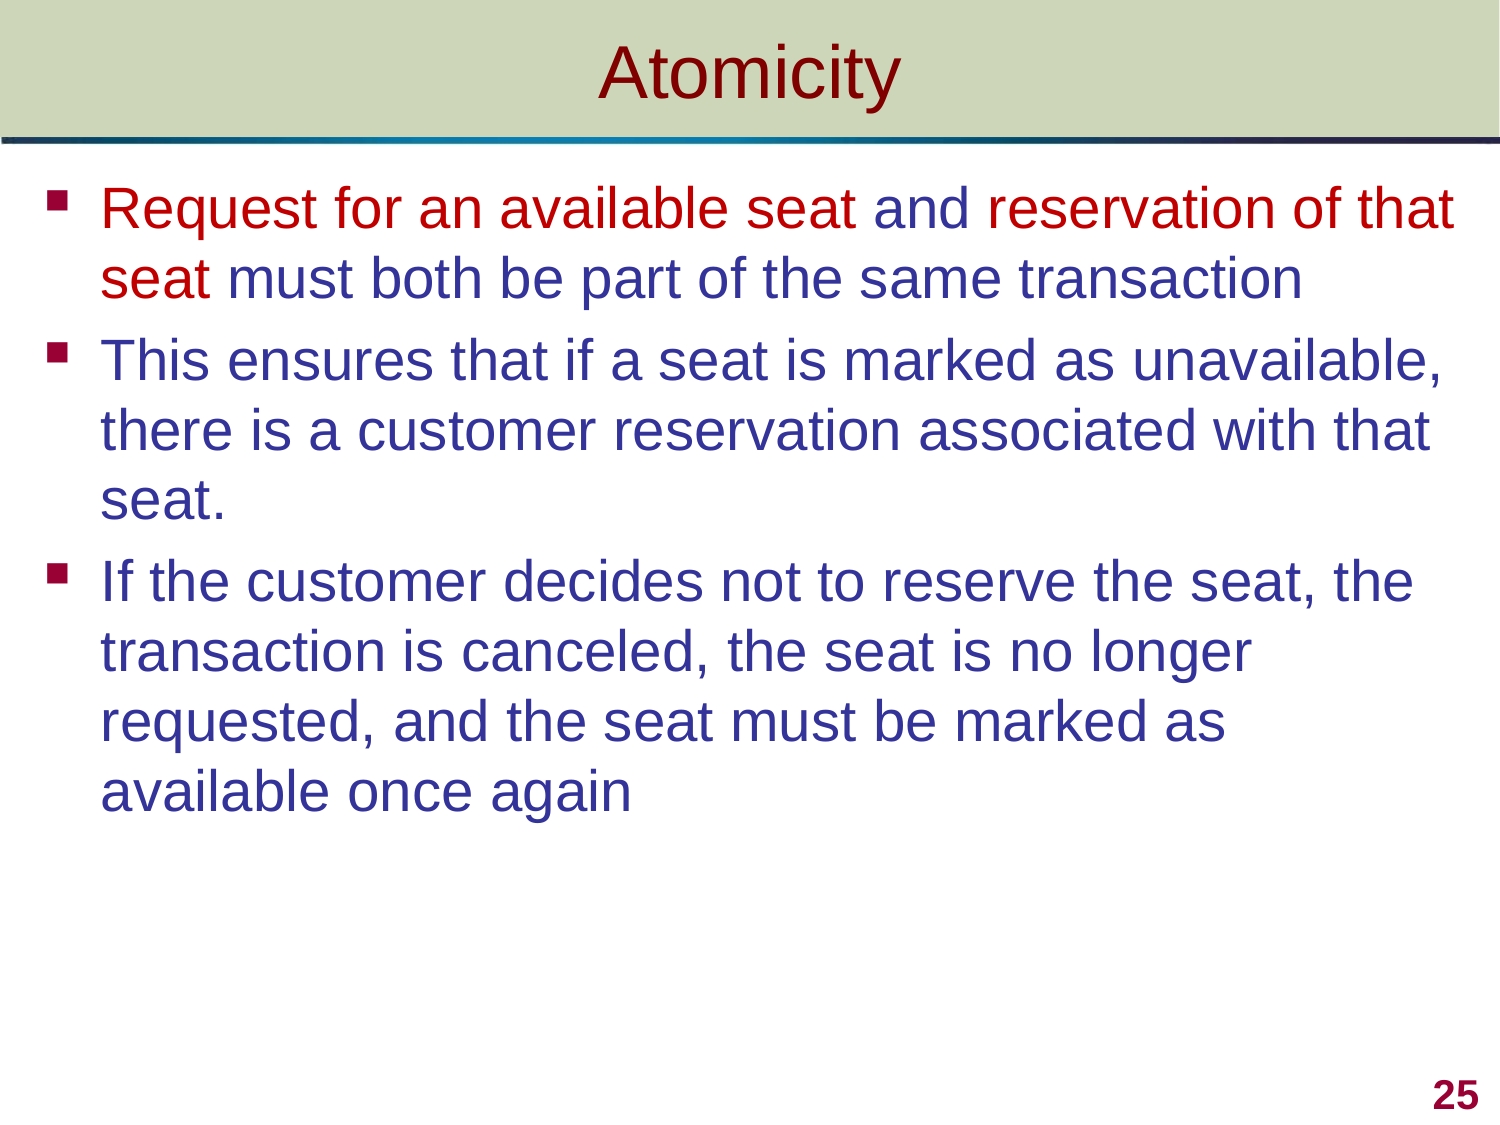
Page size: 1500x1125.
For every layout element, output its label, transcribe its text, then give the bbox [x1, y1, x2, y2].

list Request for an available seat and reservation of that seat must both be part of the same transaction This ensures that if a seat is marked as unavailable, there is a customer reservation associated with that seat. If the customer decides not to reserve the seat, the transaction is canceled, the seat is no longer requested, and the seat must be marked as available once again [29, 162, 1471, 913]
picture [0, 138, 1500, 145]
slide_number 25 [1181, 1049, 1495, 1125]
title Atomicity [63, 0, 1438, 138]
